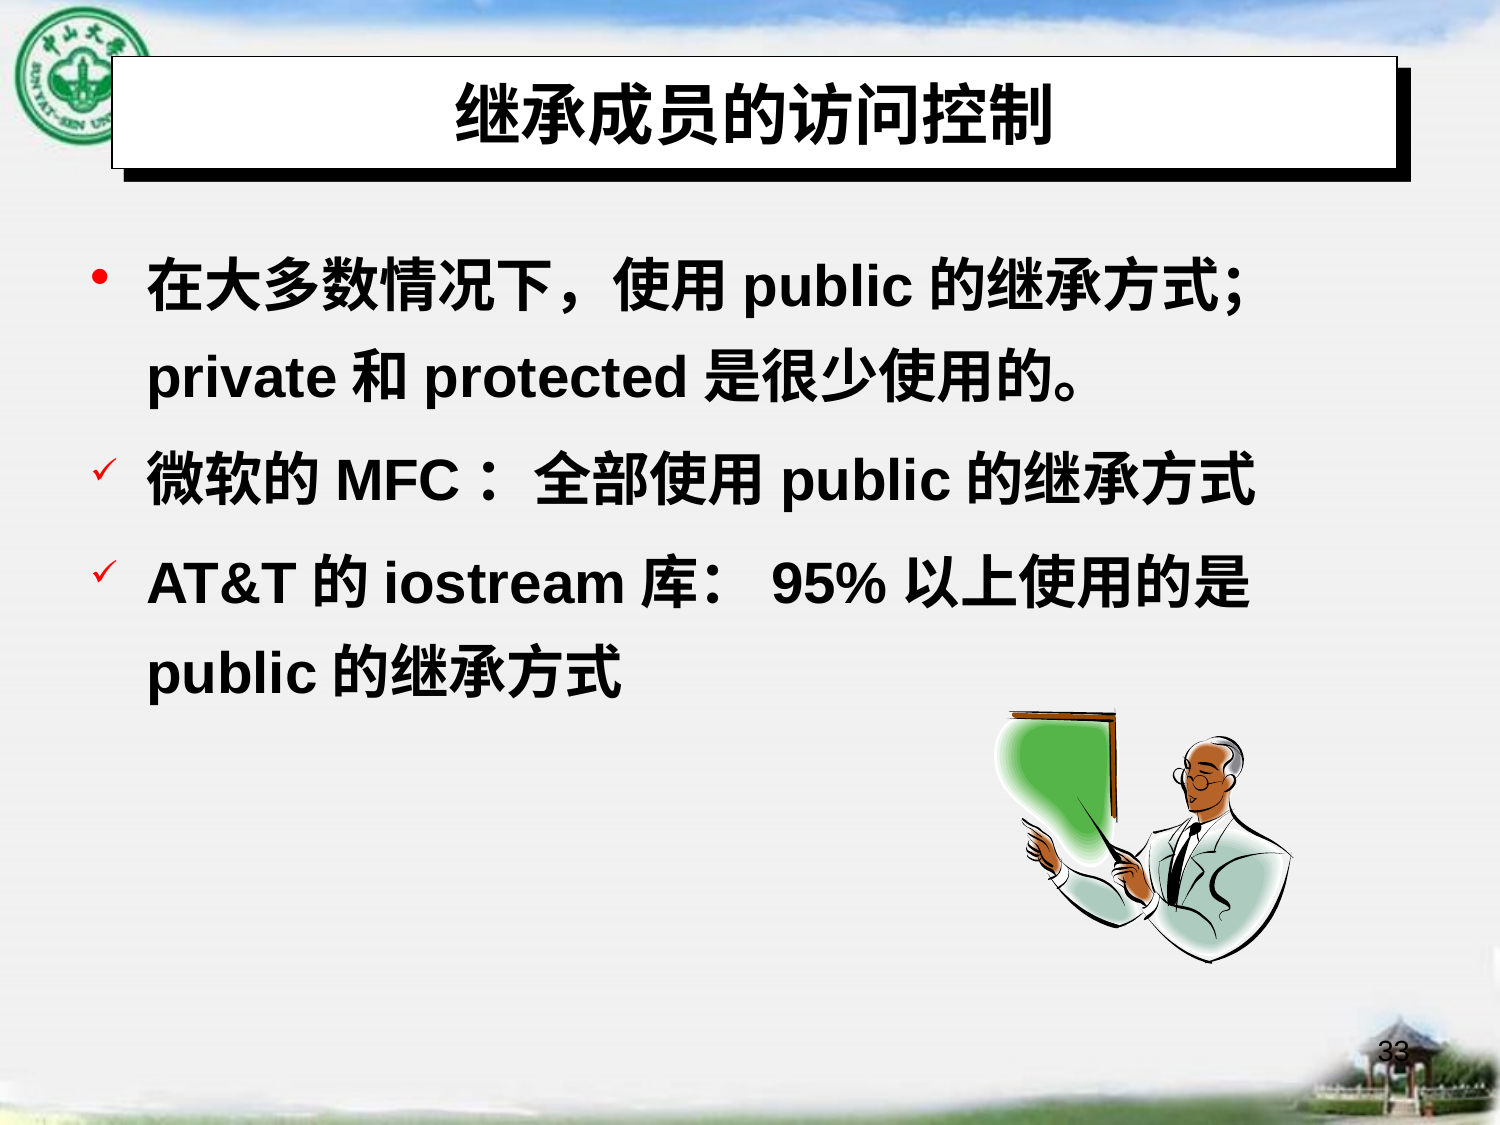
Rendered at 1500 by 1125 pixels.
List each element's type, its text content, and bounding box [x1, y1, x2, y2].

slide_number 33 [1074, 1024, 1426, 1103]
list 在大多数情况下，使用public的继承方式；private和protected是很少使用的。 微软的MFC：全部使用public的继承方式 AT&T的iostream库：95%以上使用的是public的继承方式 [74, 219, 1426, 1006]
title 继承成员的访问控制 [111, 56, 1398, 169]
picture [0, 0, 1500, 1125]
